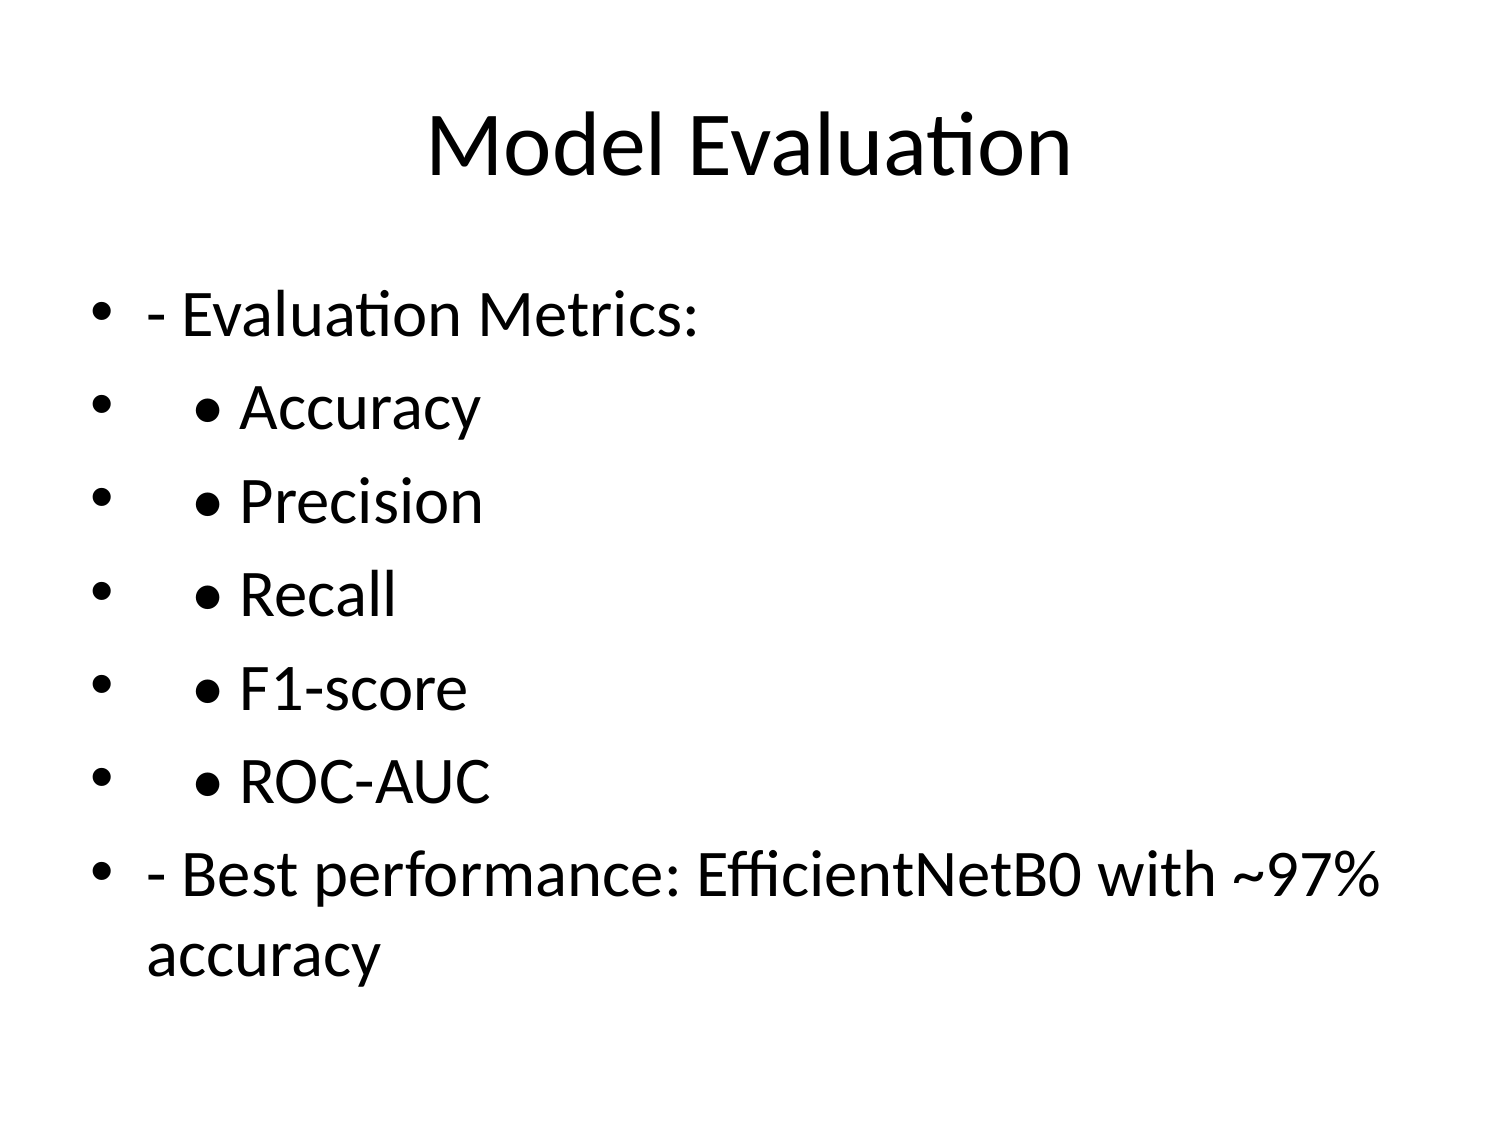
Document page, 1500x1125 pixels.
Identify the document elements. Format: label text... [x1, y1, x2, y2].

list - Evaluation Metrics: • Accuracy • Precision • Recall • F1-score • ROC-AUC - Best performance: EfficientNetB0 with ~97% accuracy [75, 262, 1425, 1005]
title Model Evaluation [75, 45, 1425, 233]
